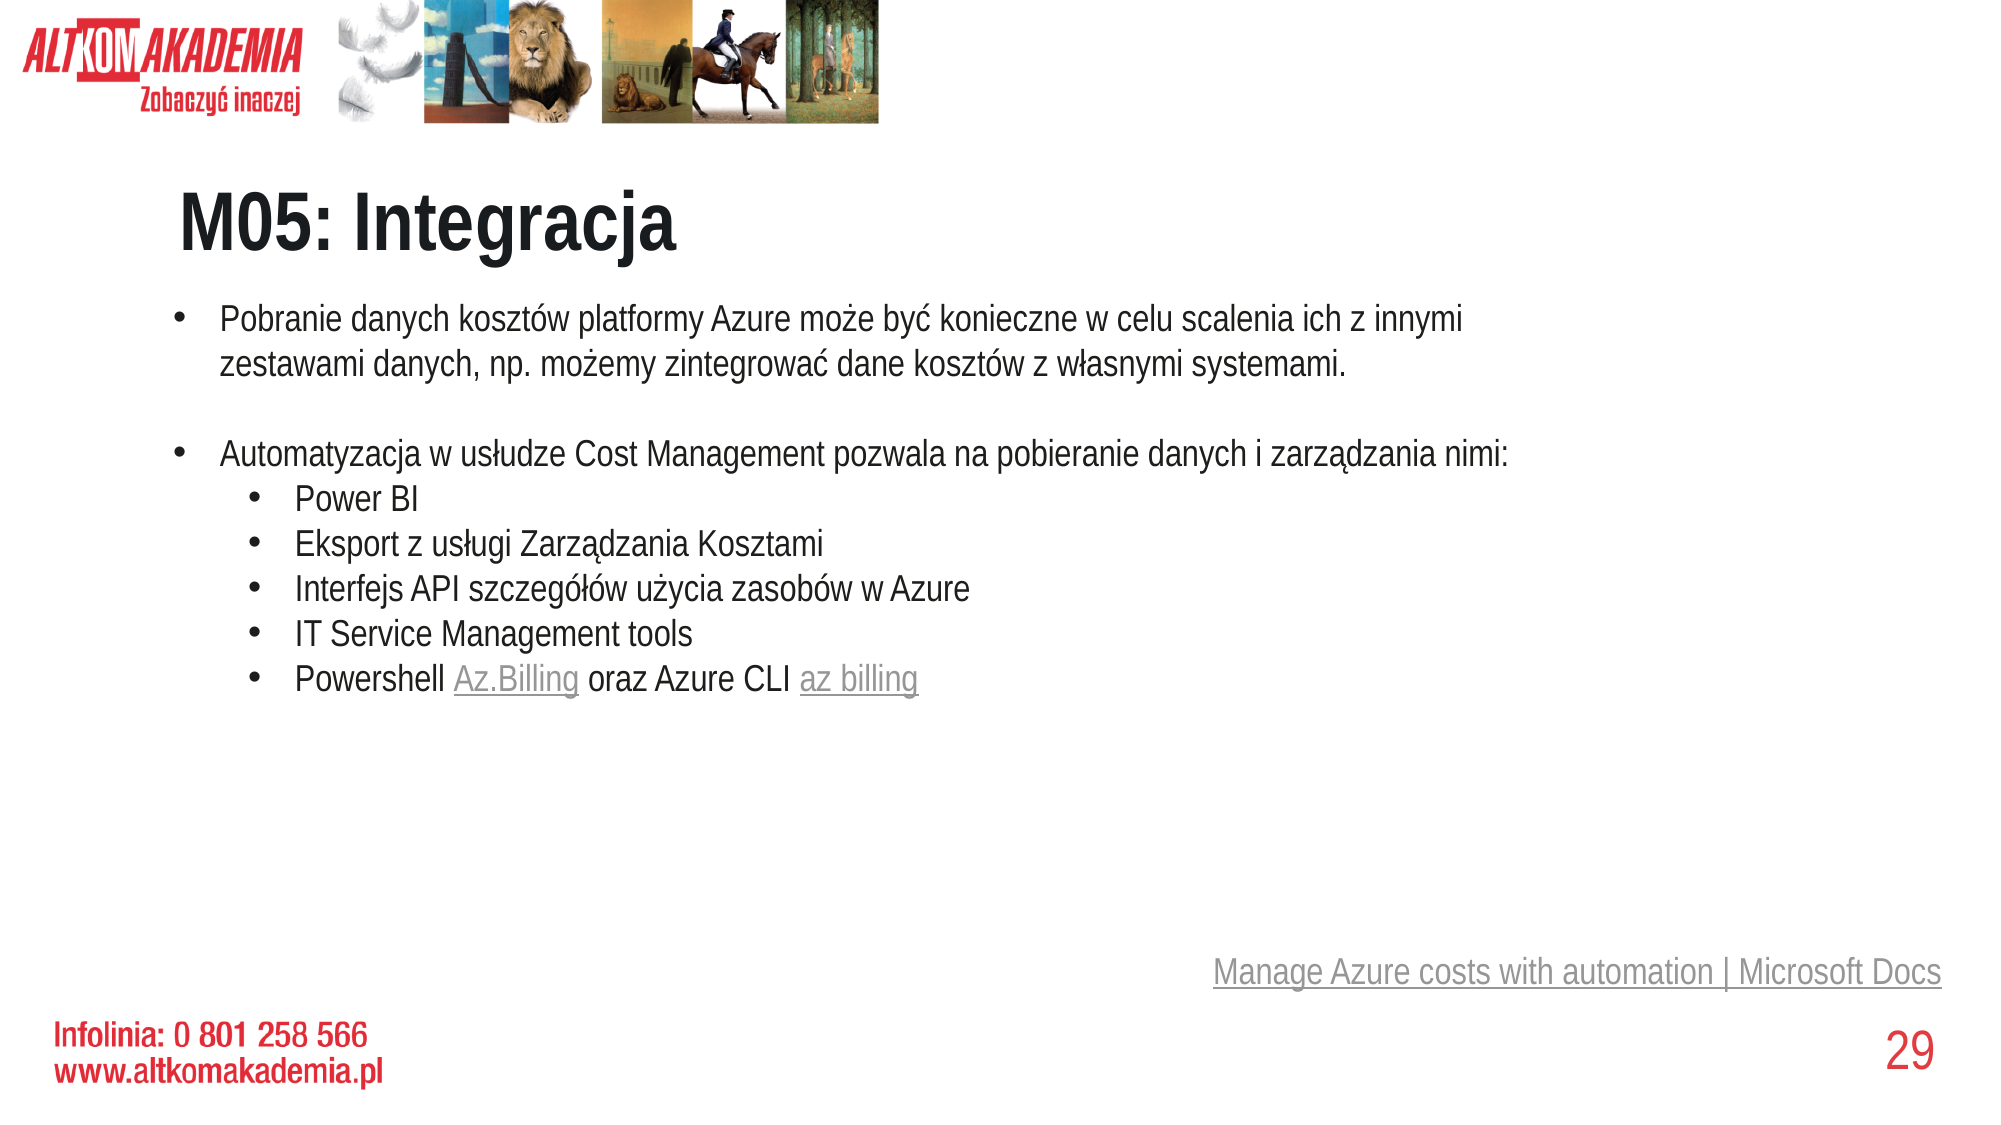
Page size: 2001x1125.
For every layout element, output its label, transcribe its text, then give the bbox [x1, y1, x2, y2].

picture [6, 0, 905, 145]
slide_number 29 [1501, 1020, 1952, 1081]
text_box Pobranie danych kosztów platformy Azure może być konieczne w celu scalenia ich z innymi zestawami danych, np. możemy zintegrować dane kosztów z własnymi systemami. Automatyzacja w usłudze Cost Management pozwala na pobieranie danych i zarządzania nimi: Power BI Eksport z usługi Zarządzania Kosztami Interfejs API szczegółów użycia zasobów w Azure IT Service Management tools Powershell Az.Billing oraz Azure CLI az billing [158, 286, 1554, 707]
text_box Manage Azure costs with automation | Microsoft Docs [1198, 940, 1978, 1000]
picture [46, 1010, 386, 1092]
title M05: Integracja [164, 166, 1559, 269]
